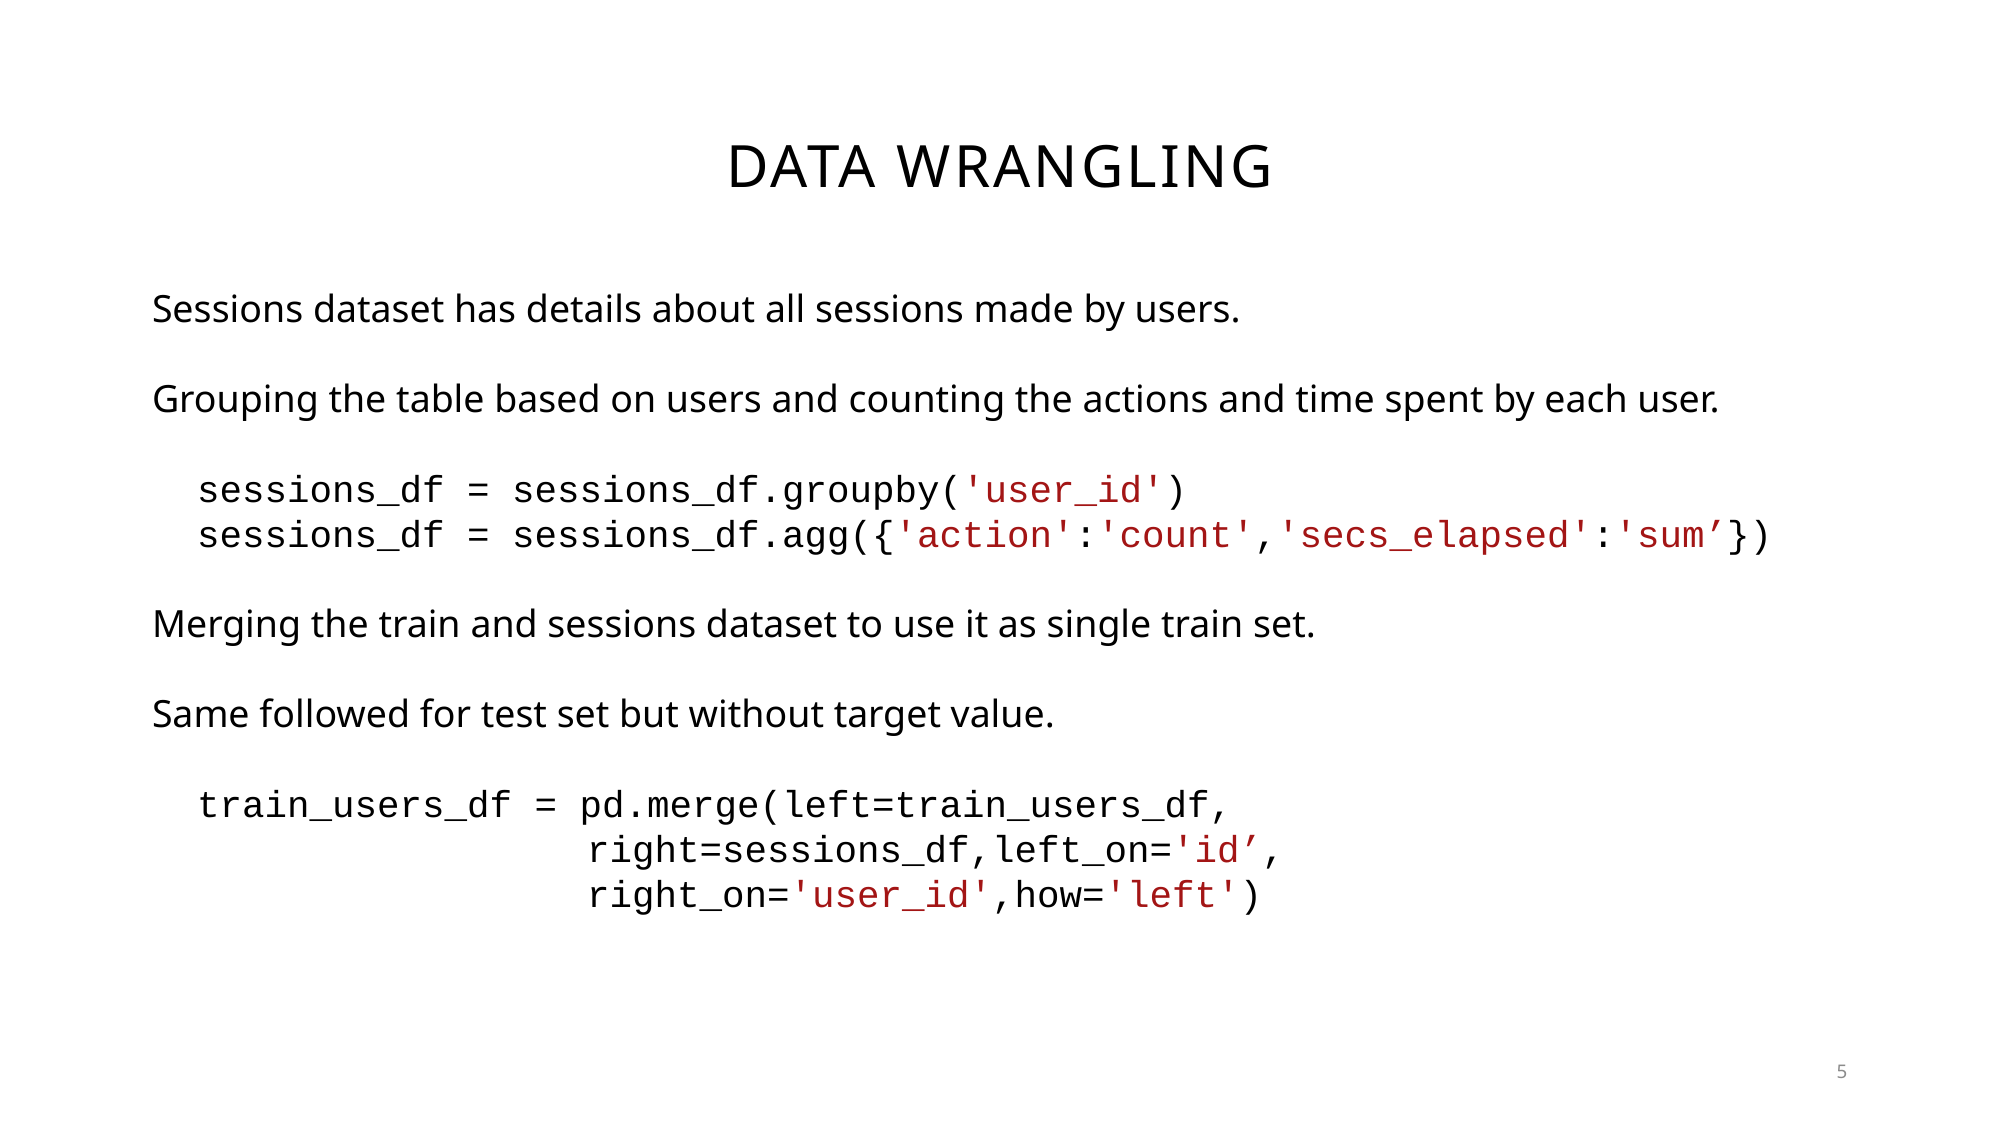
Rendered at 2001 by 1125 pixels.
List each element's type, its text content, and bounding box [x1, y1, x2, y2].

text_box Sessions dataset has details about all sessions made by users. Grouping the table based on users and counting the actions and time spent by each user. sessions_df = sessions_df.groupby('user_id') sessions_df = sessions_df.agg({'action':'count','secs_elapsed':'sum’}) Merging the train and sessions dataset to use it as single train set. Same followed for test set but without target value. train_users_df = pd.merge(left=train_users_df, right=sessions_df,left_on='id’, right_on='user_id',how='left') [137, 277, 1850, 1012]
title Data wrangling [137, 59, 1863, 278]
slide_number 5 [1412, 1042, 1863, 1103]
